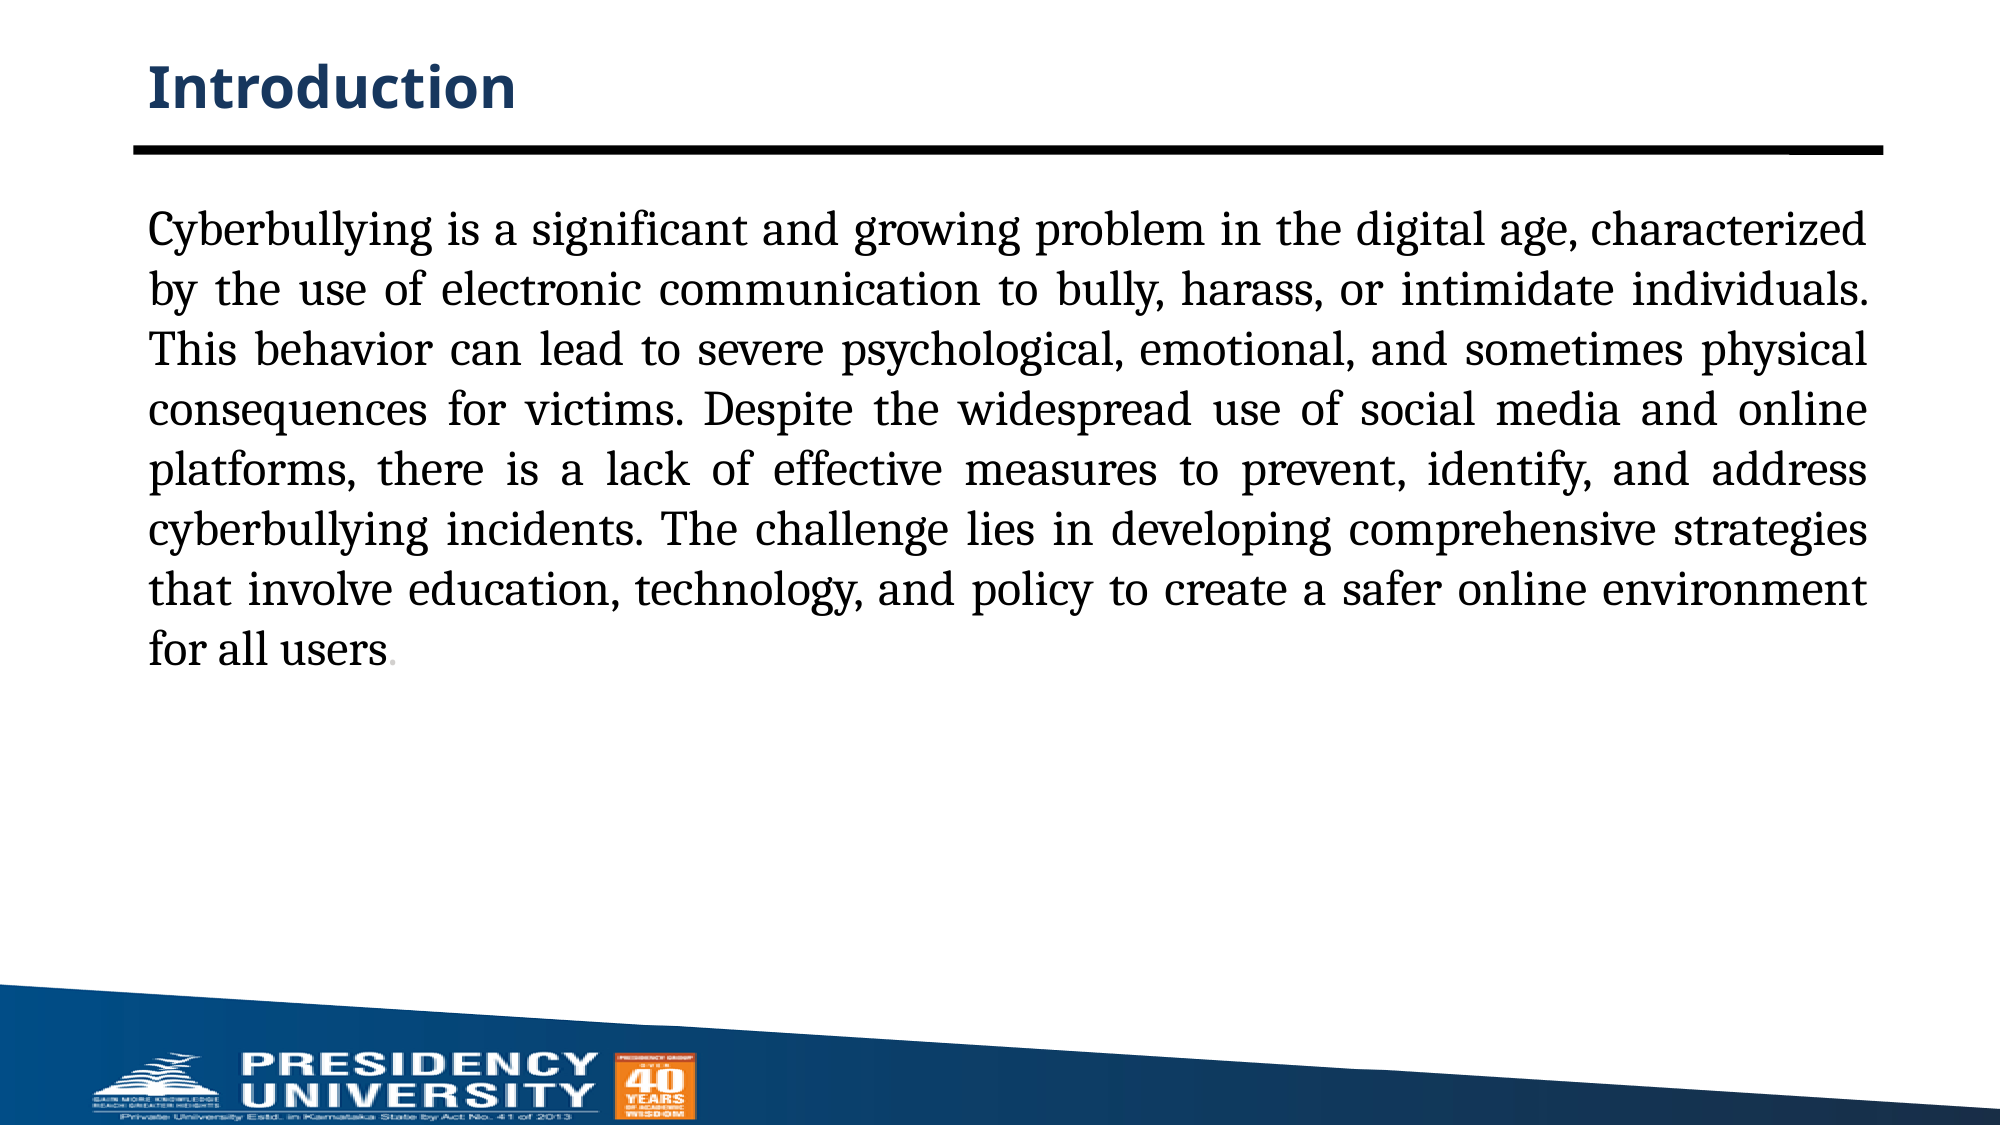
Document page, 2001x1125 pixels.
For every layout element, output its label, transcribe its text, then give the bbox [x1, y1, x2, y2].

title Introduction [133, 45, 1884, 125]
picture [0, 982, 2000, 1125]
list Cyberbullying is a significant and growing problem in the digital age, characterized by the use of electronic communication to bully, harass, or intimidate individuals. This behavior can lead to severe psychological, emotional, and sometimes physical consequences for victims. Despite the widespread use of social media and online platforms, there is a lack of effective measures to prevent, identify, and address cyberbullying incidents. The challenge lies in developing comprehensive strategies that involve education, technology, and policy to create a safer online environment for all users. [133, 187, 1884, 1000]
